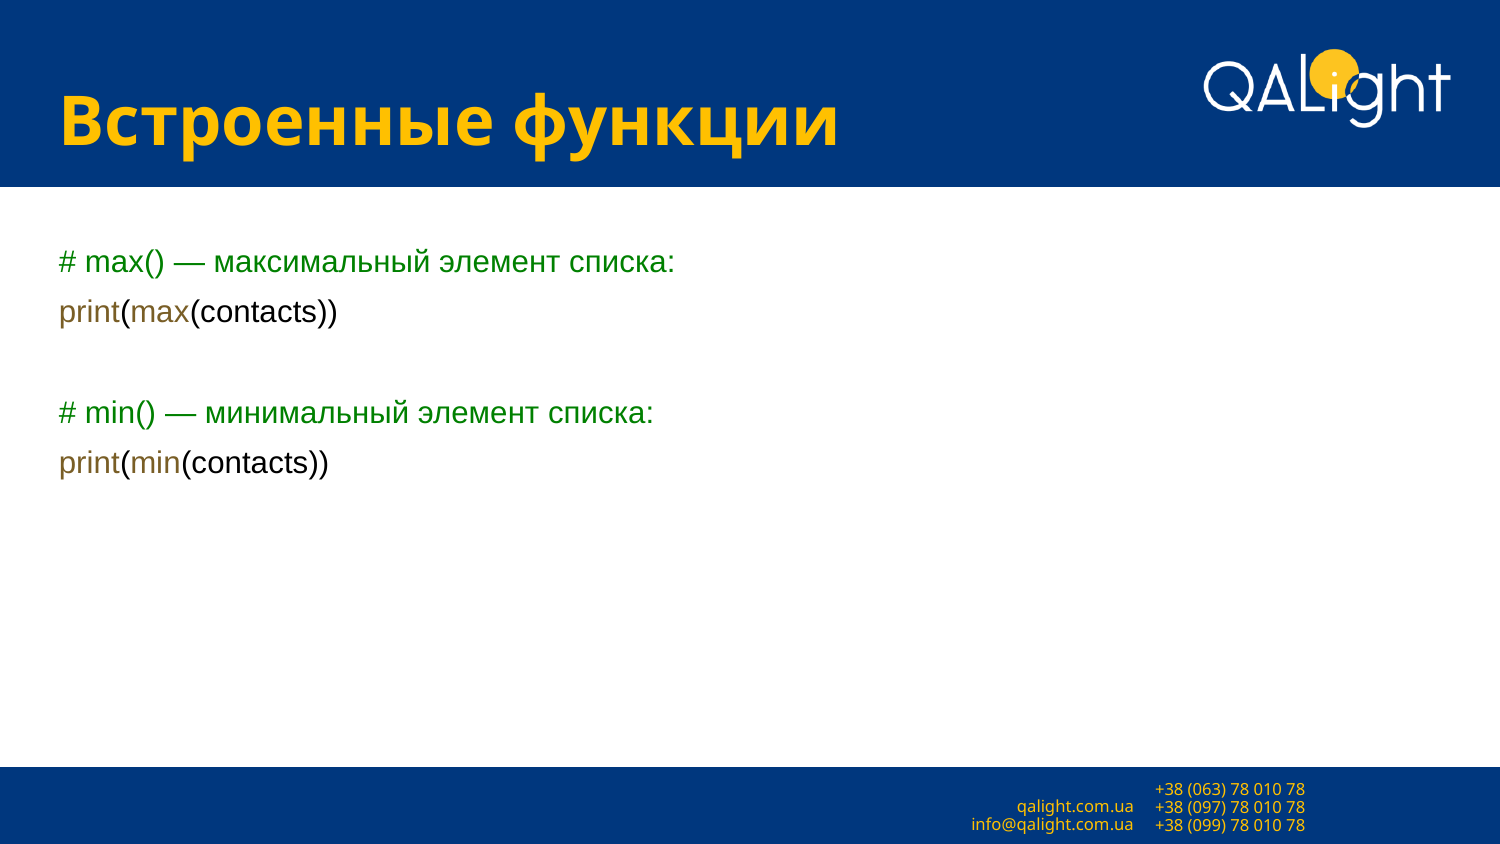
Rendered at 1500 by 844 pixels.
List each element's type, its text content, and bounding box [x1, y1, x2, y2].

title Встроенные функции [47, 15, 1187, 172]
subtitle # max() — максимальный элемент списка: print(max(contacts)) # min() — минимальный элемент списка: print(min(contacts)) [47, 216, 1448, 763]
picture [1200, 48, 1453, 130]
